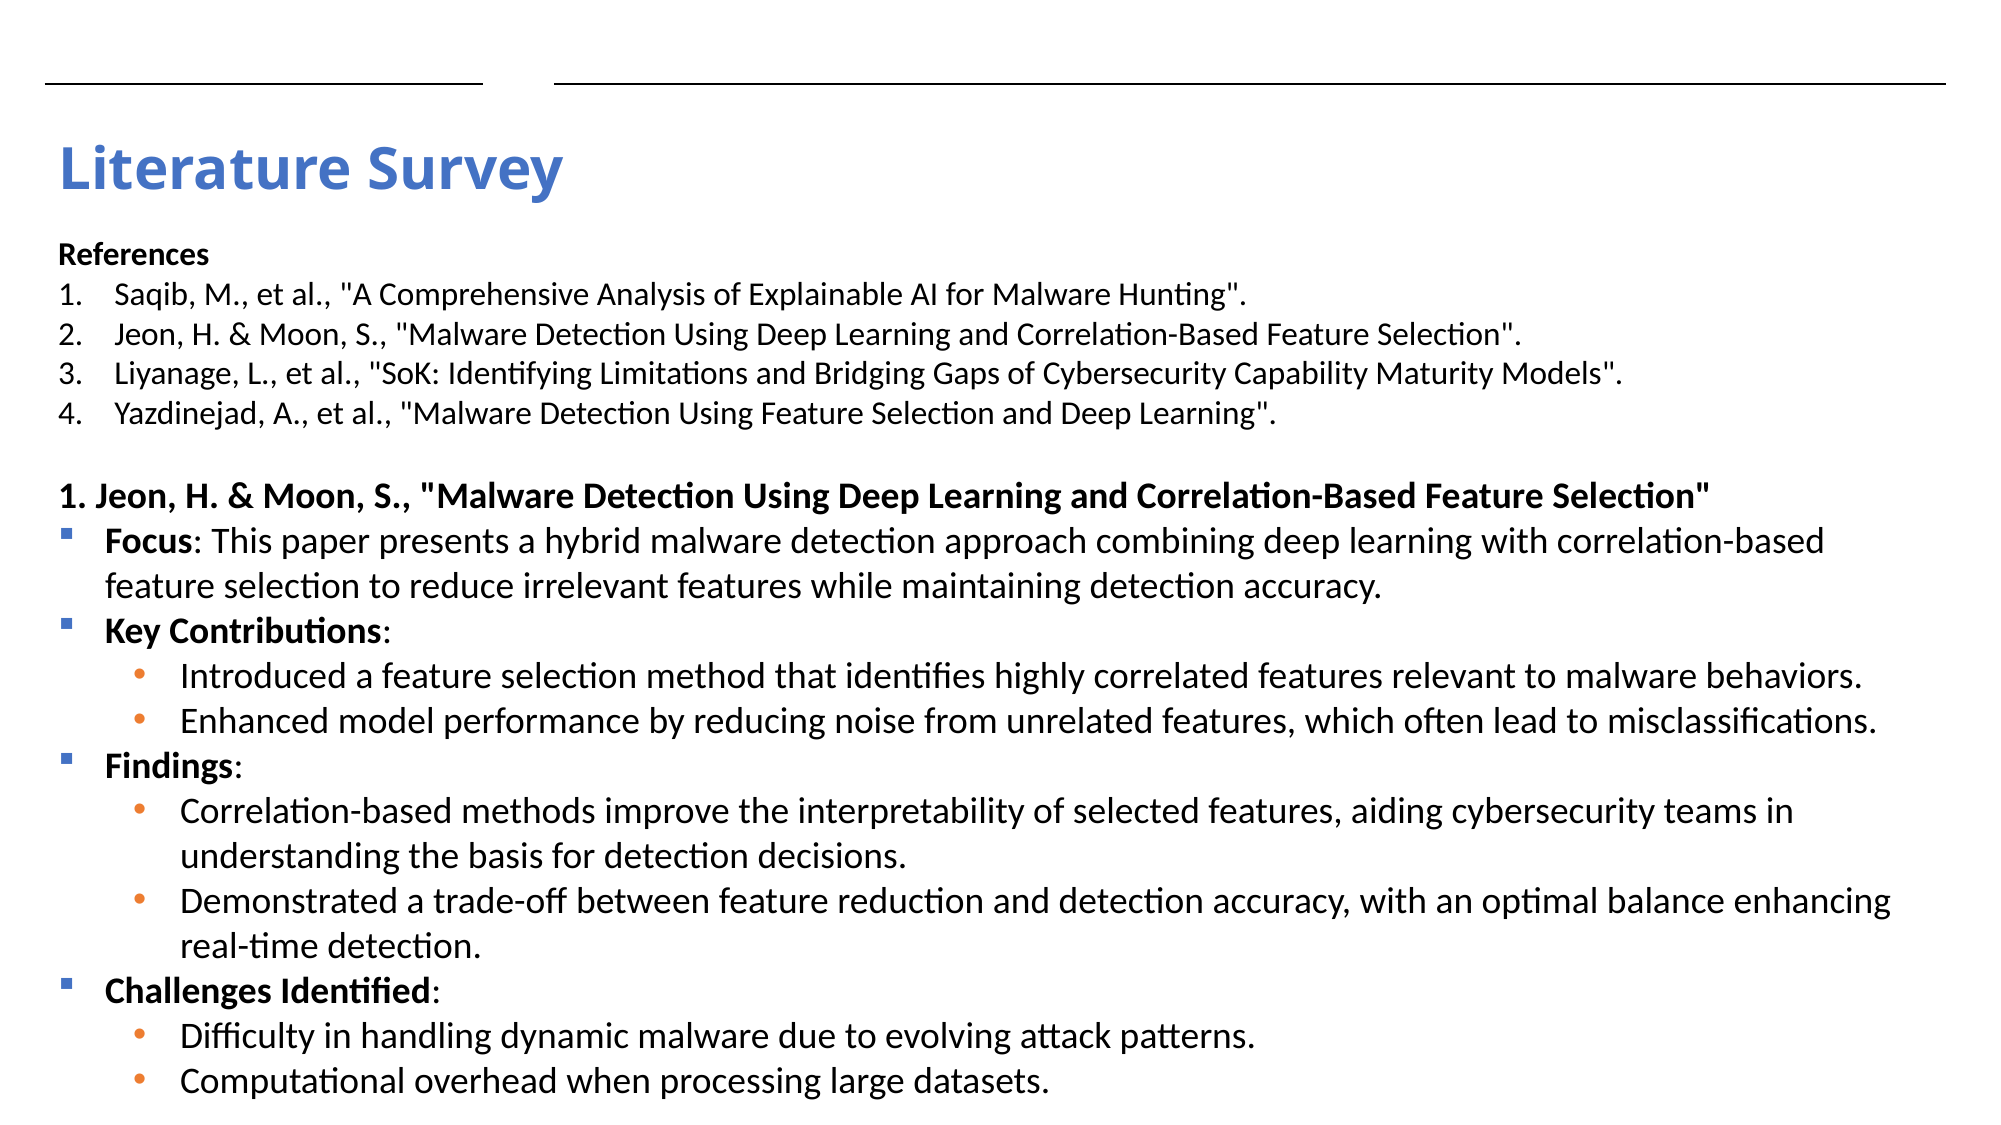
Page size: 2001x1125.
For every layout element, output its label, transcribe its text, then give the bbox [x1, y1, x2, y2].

title Literature Survey [43, 104, 1152, 224]
text_box References Saqib, M., et al., "A Comprehensive Analysis of Explainable AI for Malware Hunting". Jeon, H. & Moon, S., "Malware Detection Using Deep Learning and Correlation-Based Feature Selection". Liyanage, L., et al., "SoK: Identifying Limitations and Bridging Gaps of Cybersecurity Capability Maturity Models". Yazdinejad, A., et al., "Malware Detection Using Feature Selection and Deep Learning". 1. Jeon, H. & Moon, S., "Malware Detection Using Deep Learning and Correlation-Based Feature Selection" Focus: This paper presents a hybrid malware detection approach combining deep learning with correlation-based feature selection to reduce irrelevant features while maintaining detection accuracy. Key Contributions: Introduced a feature selection method that identifies highly correlated features relevant to malware behaviors. Enhanced model performance by reducing noise from unrelated features, which often lead to misclassifications. Findings: Correlation-based methods improve the interpretability of selected features, aiding cybersecurity teams in understanding the basis for detection decisions. Demonstrated a trade-off between feature reduction and detection accuracy, with an optimal balance enhancing real-time detection. Challenges Identified: Difficulty in handling dynamic malware due to evolving attack patterns. Computational overhead when processing large datasets. [43, 224, 1937, 1109]
